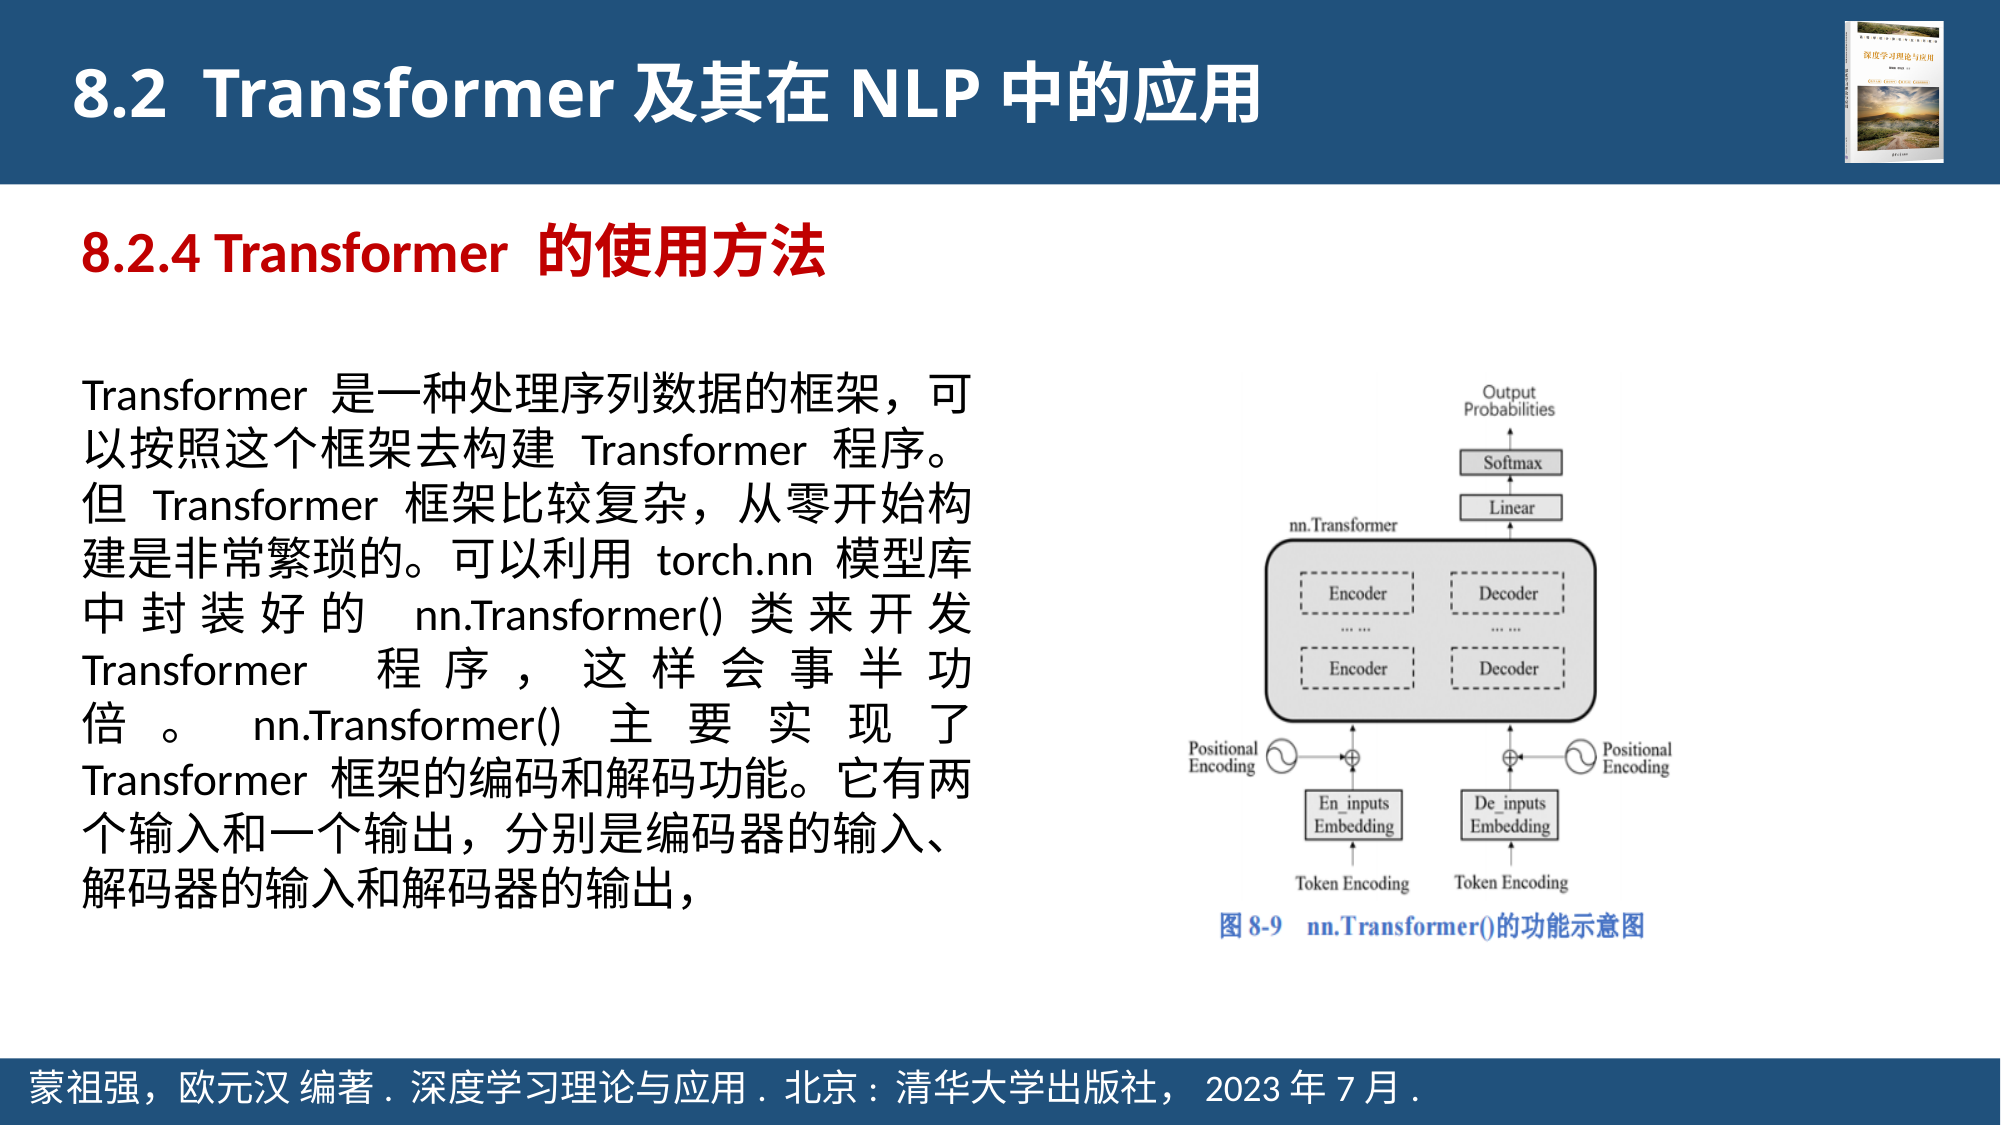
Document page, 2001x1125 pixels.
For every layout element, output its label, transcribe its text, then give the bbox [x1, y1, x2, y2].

text_box Transformer 是一种处理序列数据的框架，可以按照这个框架去构建 Transformer 程序。但 Transformer 框架比较复杂，从零开始构建是非常繁琐的。可以利用 torch.nn 模型库中封装好的 nn.Transformer()类来开发 Transformer 程序，这样会事半功倍。nn.Transformer()主要实现了 Transformer 框架的编码和解码功能。它有两个输入和一个输出，分别是编码器的输入、解码器的输入和解码器的输出， [67, 357, 989, 923]
text_box 8.2.4 Transformer 的使用方法 [67, 206, 1933, 291]
picture [1844, 21, 1944, 163]
text_box 8.2 Transformer及其在NLP中的应用 [55, 42, 1555, 140]
picture [1111, 357, 1751, 952]
